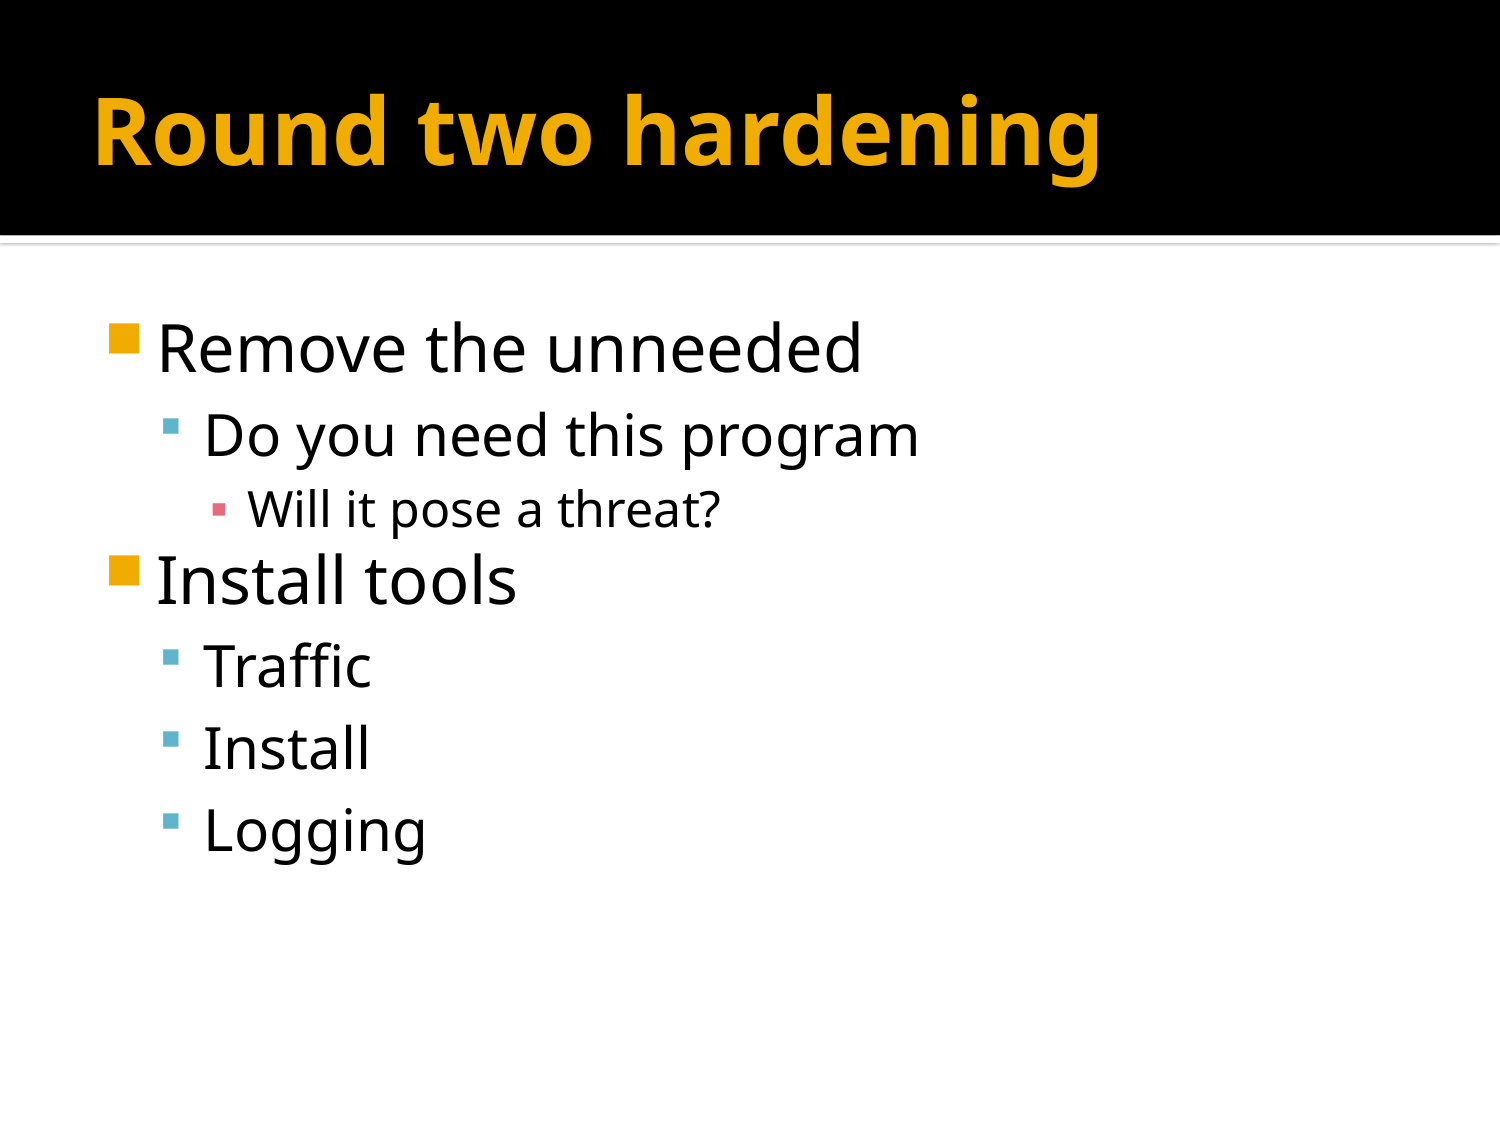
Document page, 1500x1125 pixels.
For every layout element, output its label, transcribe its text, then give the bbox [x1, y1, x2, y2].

list Remove the unneeded Do you need this program Will it pose a threat? Install tools Traffic Install Logging [75, 291, 1425, 1050]
title Round two hardening [75, 25, 1425, 231]
